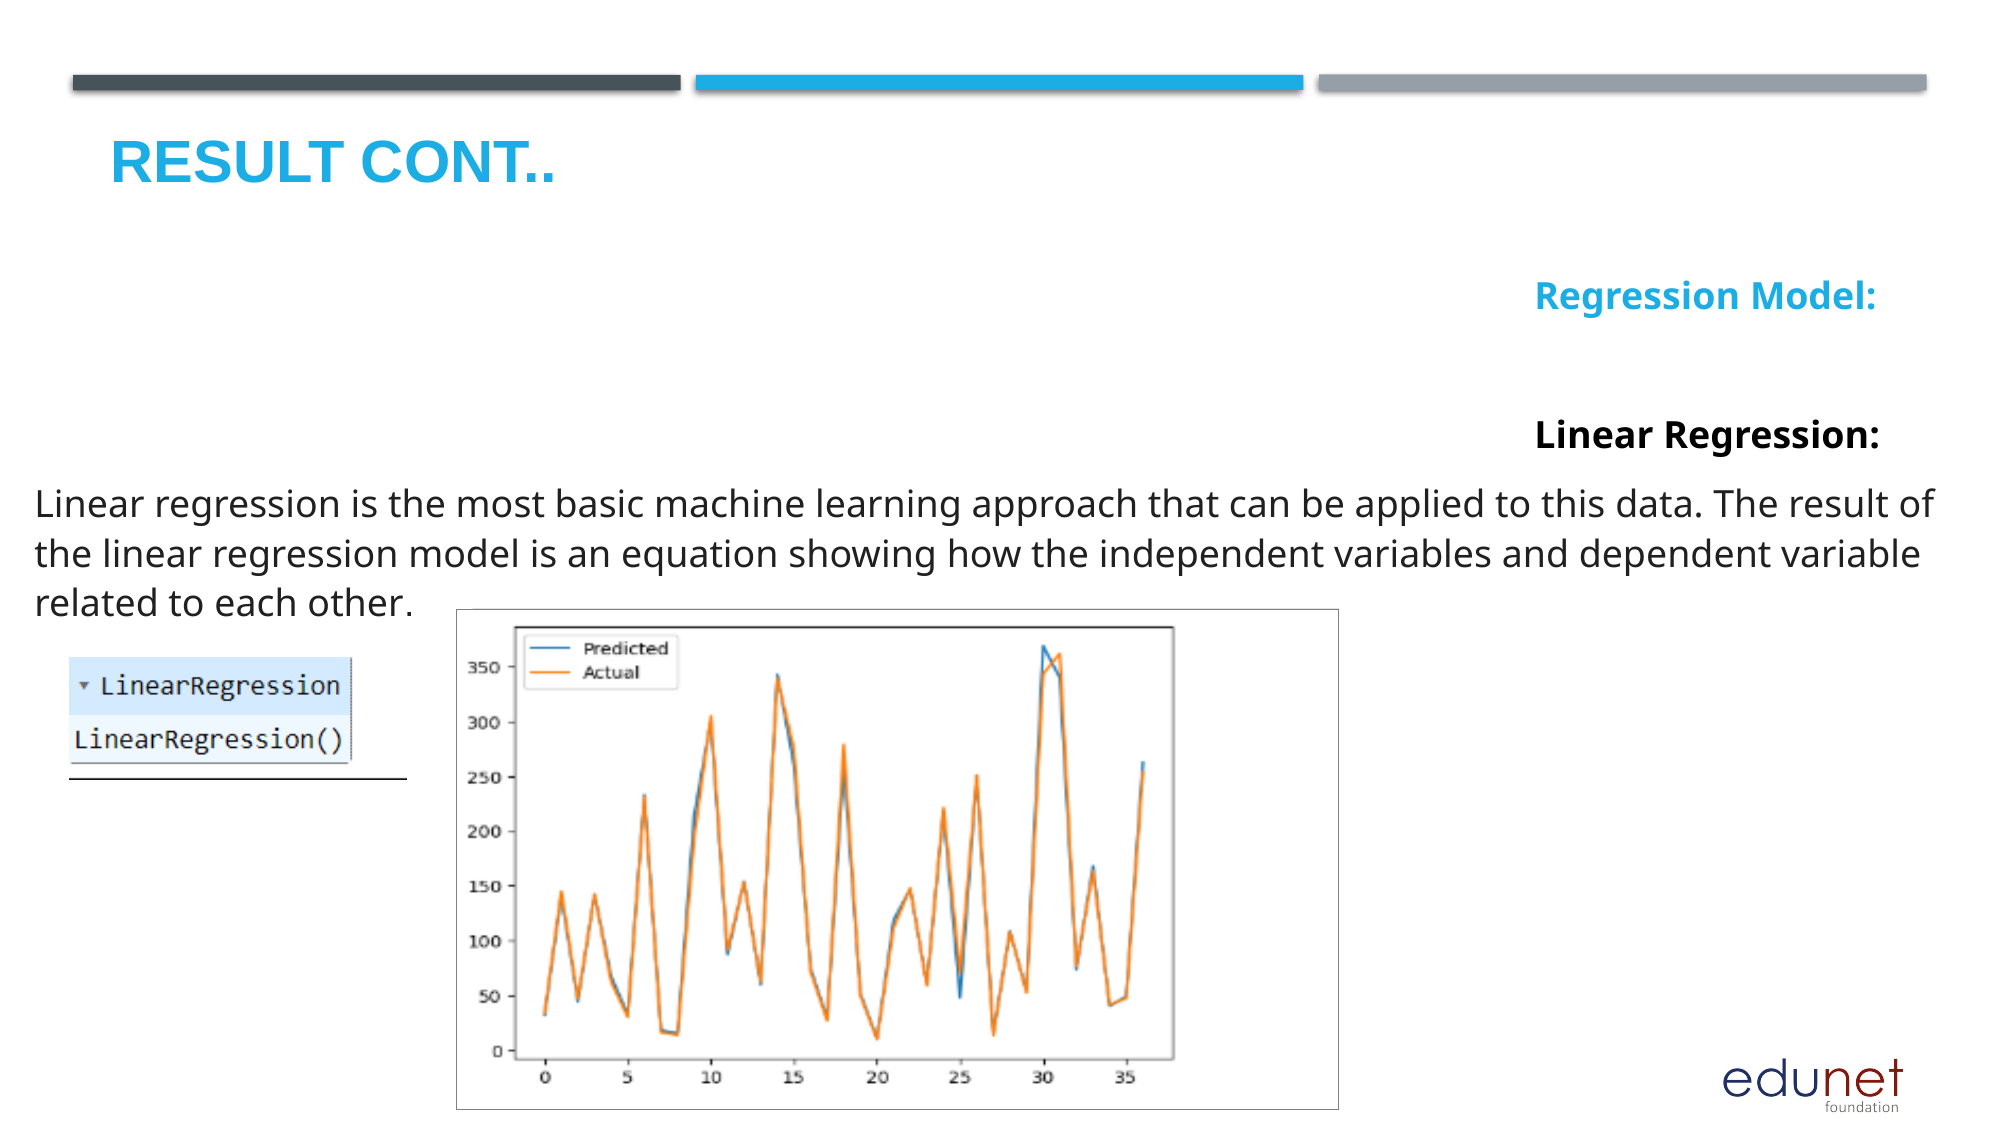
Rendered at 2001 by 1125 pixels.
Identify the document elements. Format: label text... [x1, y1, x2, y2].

picture [455, 608, 1340, 1111]
list Regression Model: Linear Regression: Linear regression is the most basic machine learning approach that can be applied to this data. The result of the linear regression model is an equation showing how the independent variables and dependent variable related to each other. [19, 0, 2000, 1125]
picture [68, 657, 408, 781]
